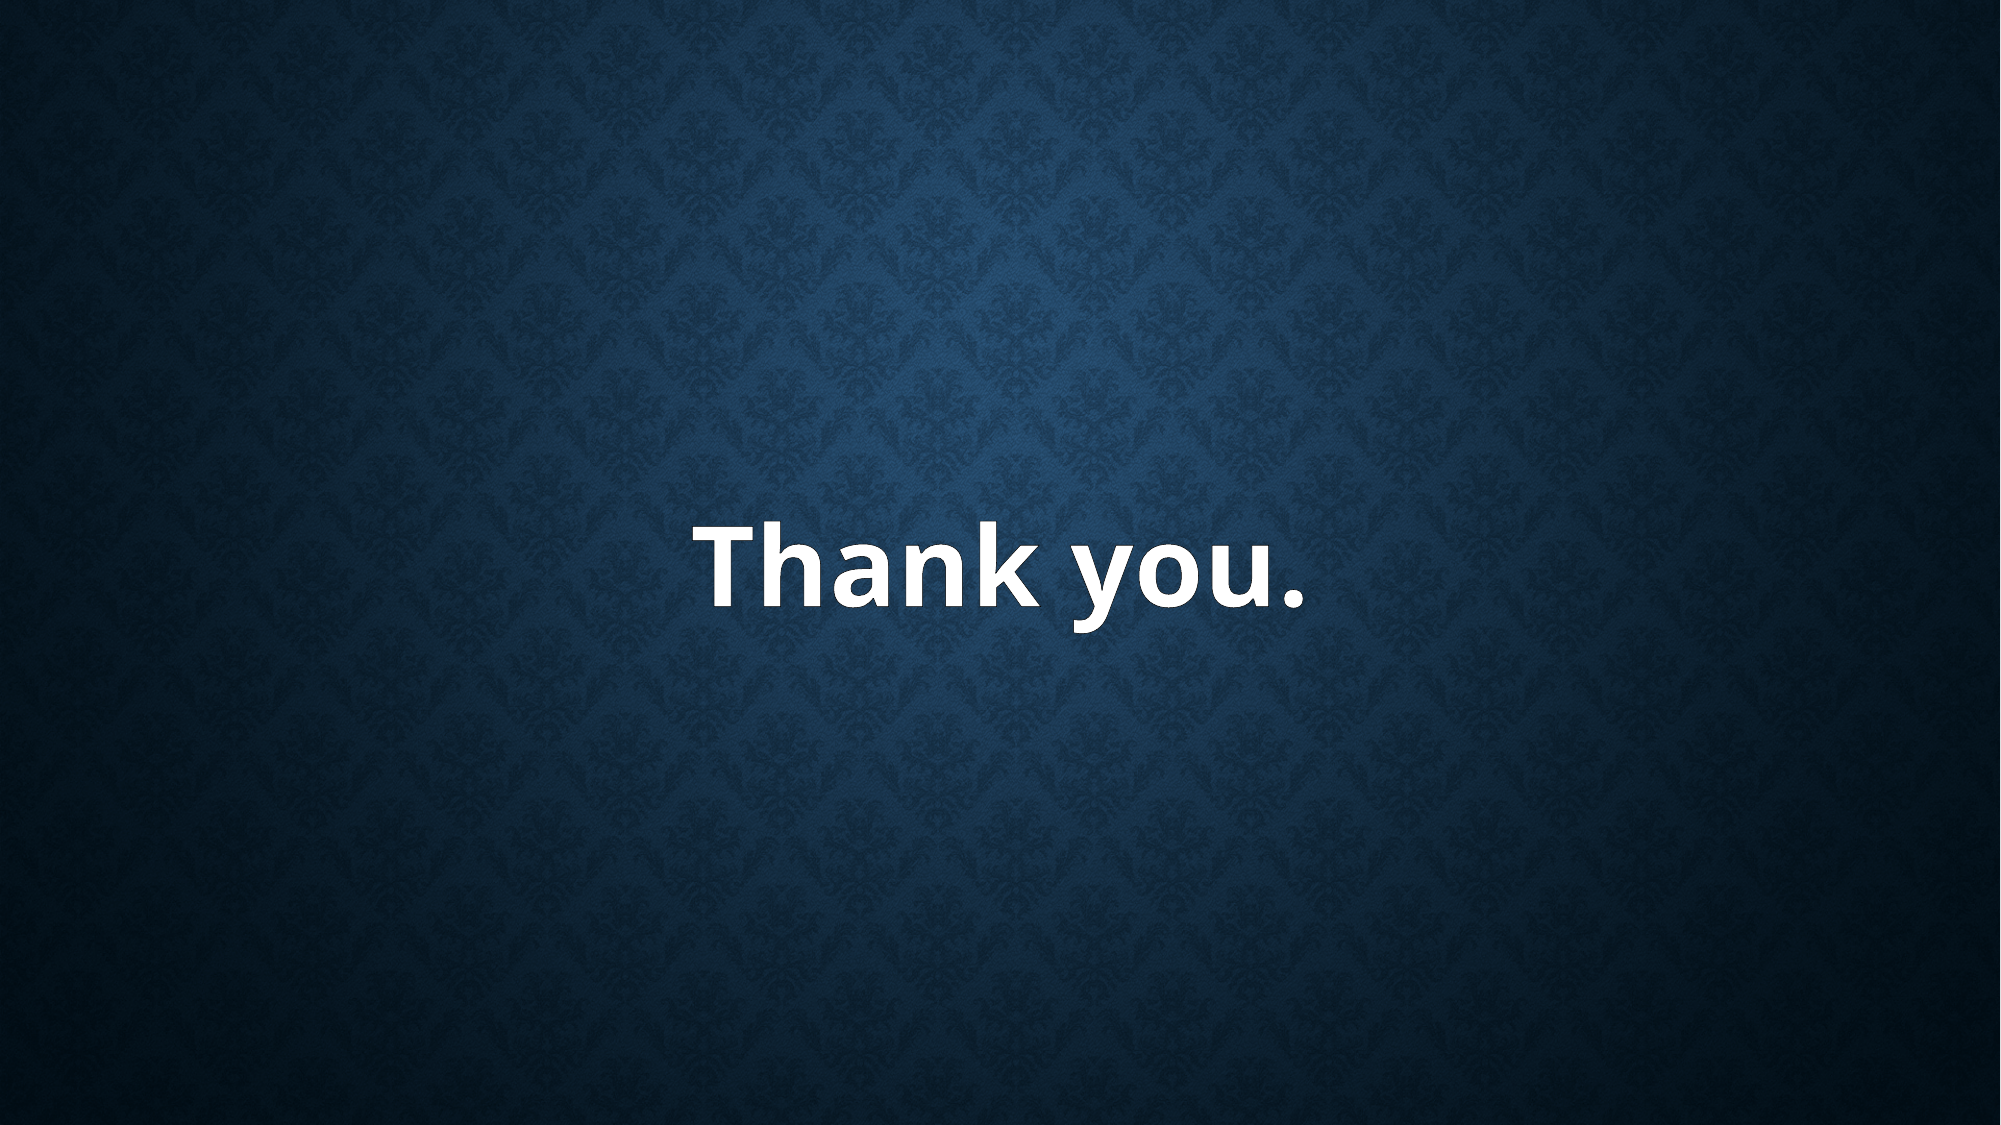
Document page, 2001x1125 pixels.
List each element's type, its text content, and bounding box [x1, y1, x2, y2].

text_box Thank you. [674, 486, 1326, 637]
